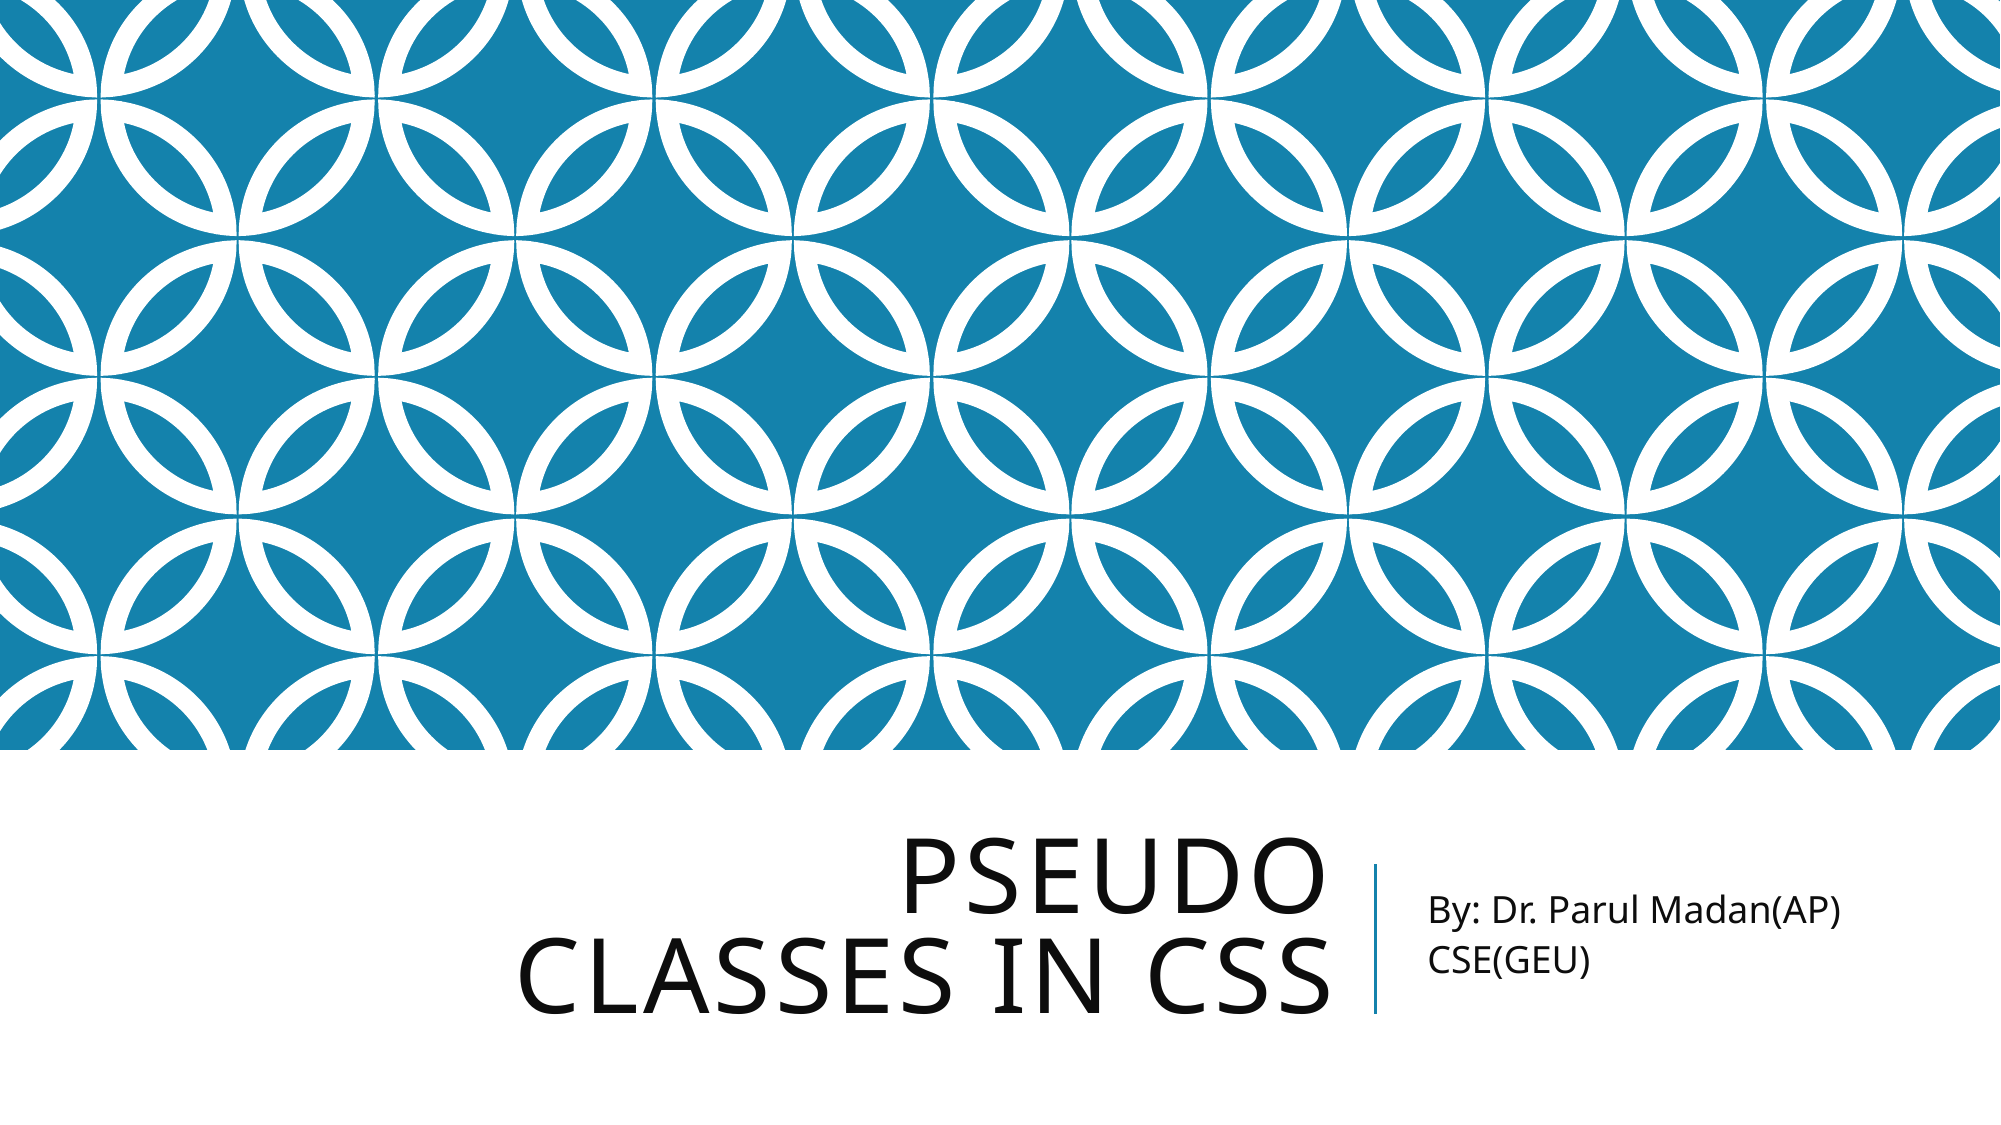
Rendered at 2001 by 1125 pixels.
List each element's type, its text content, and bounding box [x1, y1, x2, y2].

subtitle By: Dr. Parul Madan(AP) CSE(GEU) [1412, 813, 1938, 1054]
title Pseudo Classes in CSS [75, 813, 1350, 1054]
